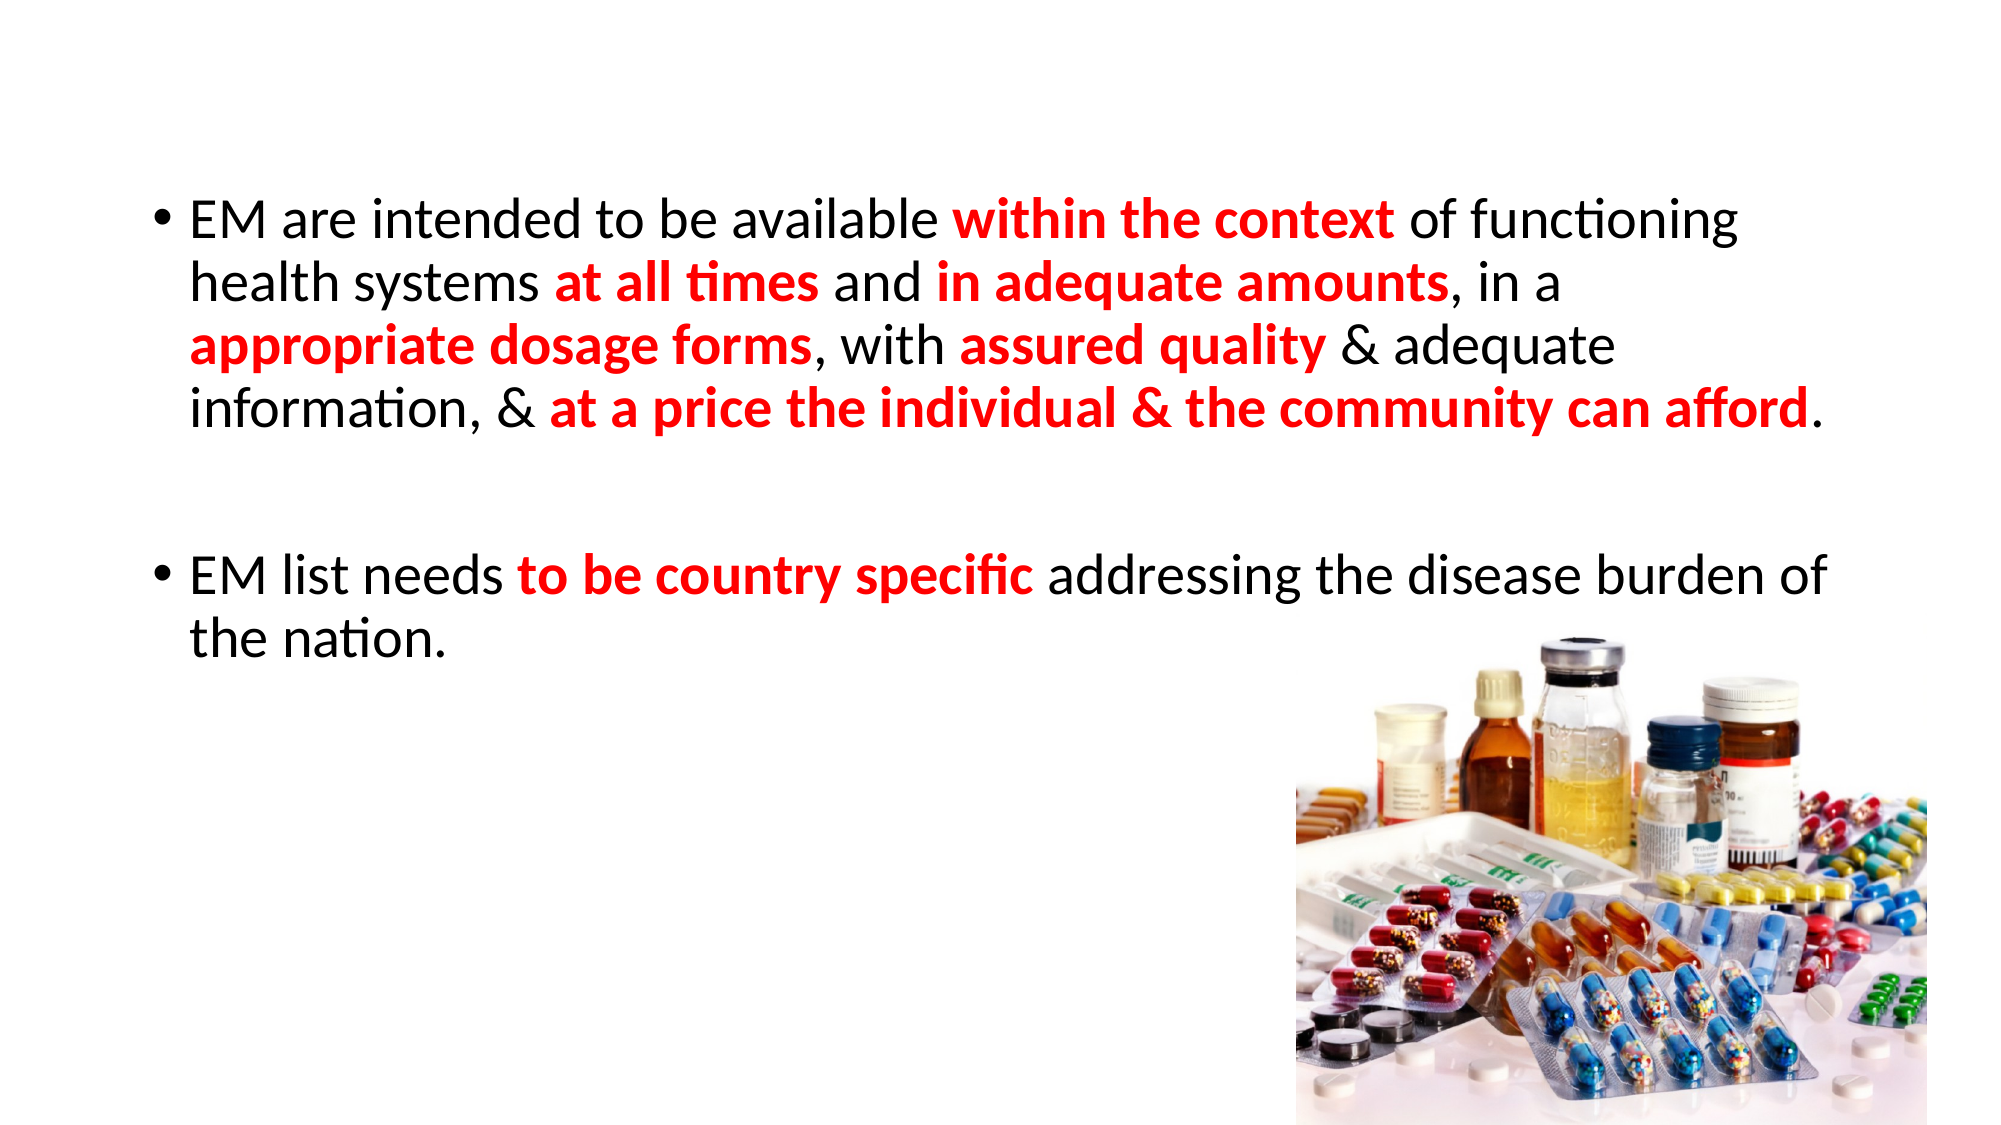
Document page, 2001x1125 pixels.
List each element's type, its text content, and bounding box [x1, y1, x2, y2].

list EM are intended to be available within the context of functioning health systems at all times and in adequate amounts, in a appropriate dosage forms, with assured quality & adequate information, & at a price the individual & the community can afford. EM list needs to be country specific addressing the disease burden of the nation. [137, 180, 1863, 1014]
picture [1296, 613, 1927, 1125]
